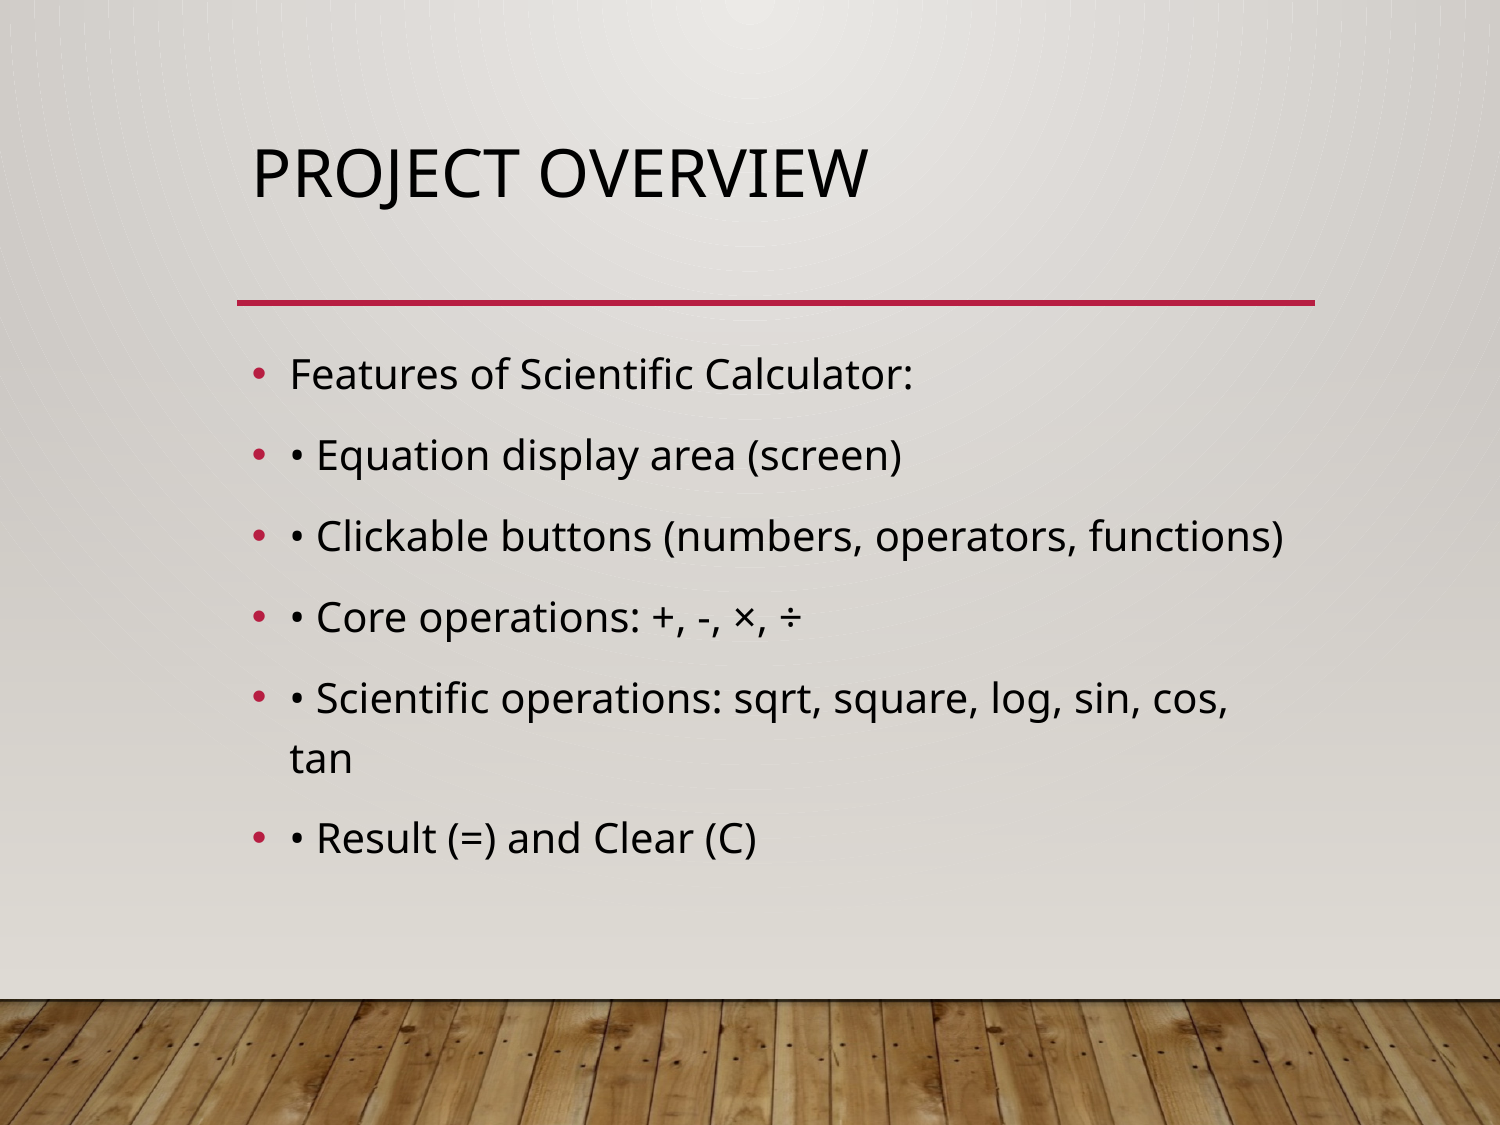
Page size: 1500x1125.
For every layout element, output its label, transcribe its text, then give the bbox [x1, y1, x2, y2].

title Project Overview [236, 131, 1315, 305]
picture [0, 999, 1500, 1125]
list Features of Scientific Calculator: • Equation display area (screen) • Clickable buttons (numbers, operators, functions) • Core operations: +, -, ×, ÷ • Scientific operations: sqrt, square, log, sin, cos, tan • Result (=) and Clear (C) [236, 330, 1315, 897]
